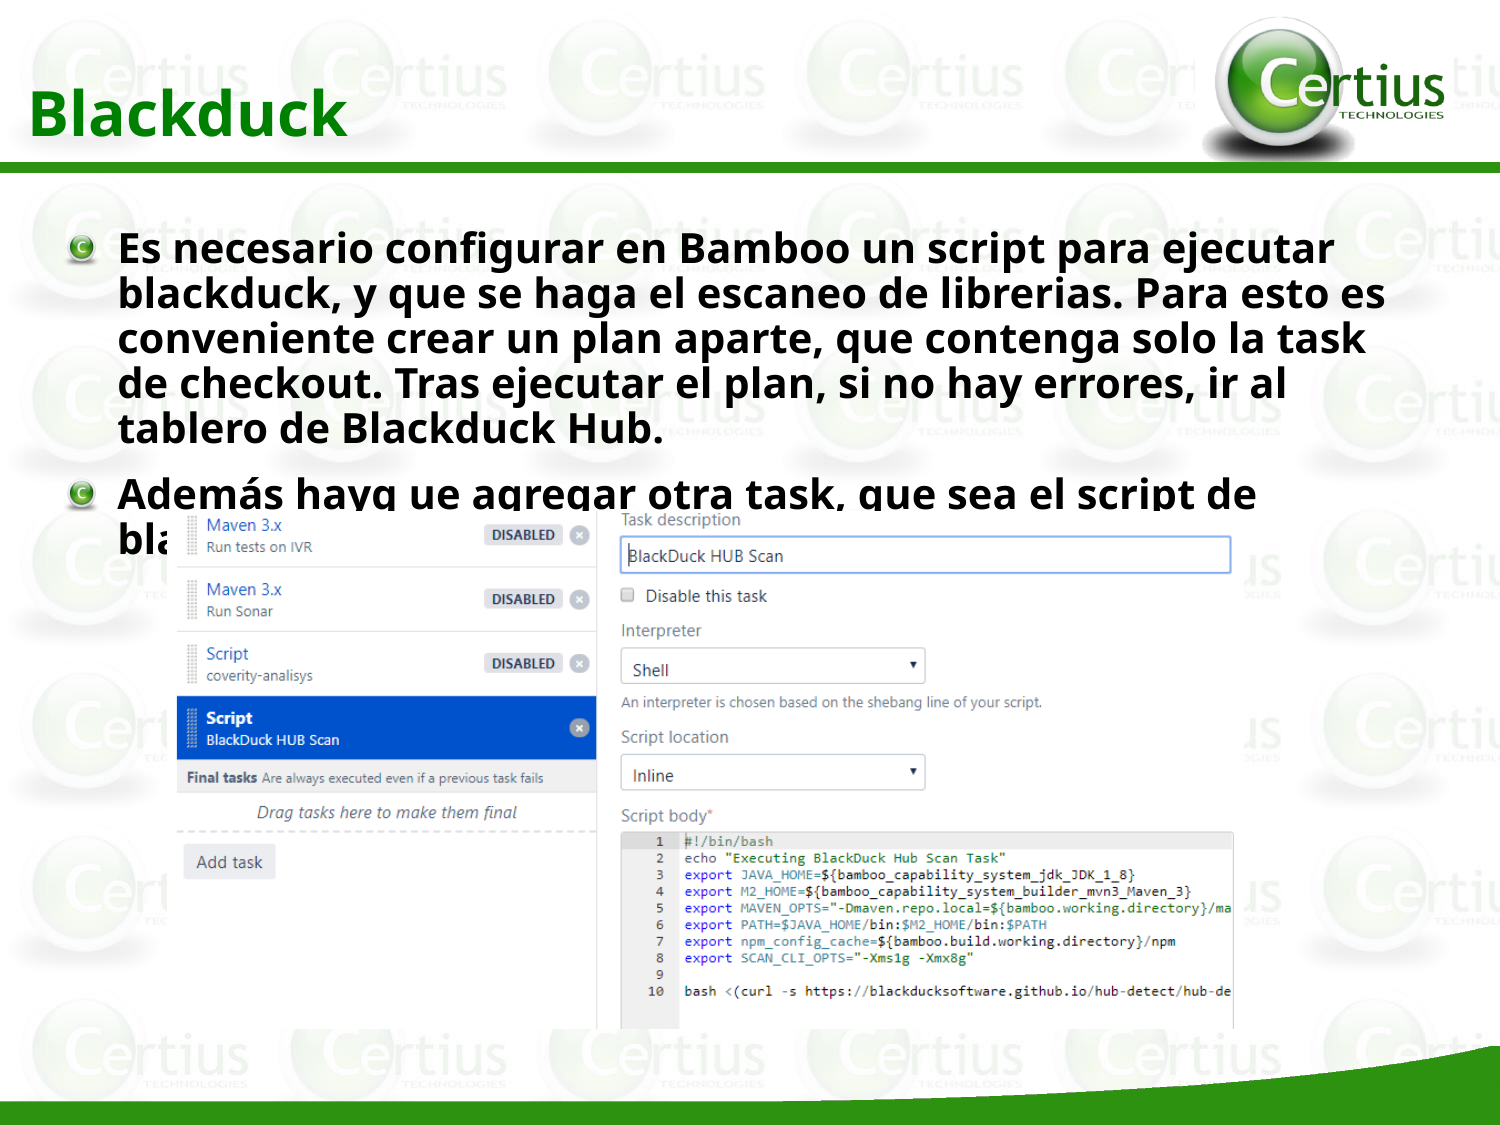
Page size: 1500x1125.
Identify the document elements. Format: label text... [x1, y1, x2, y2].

text_box Es necesario configurar en Bamboo un script para ejecutar blackduck, y que se haga el escaneo de librerias. Para esto es conveniente crear un plan aparte, que contenga solo la task de checkout. Tras ejecutar el plan, si no hay errores, ir al tablero de Blackduck Hub. Además hayq ue agregar otra task, que sea el script de blackduck hub. [46, 220, 1429, 448]
picture [0, 0, 1500, 1125]
text_box Blackduck [12, 18, 1180, 157]
